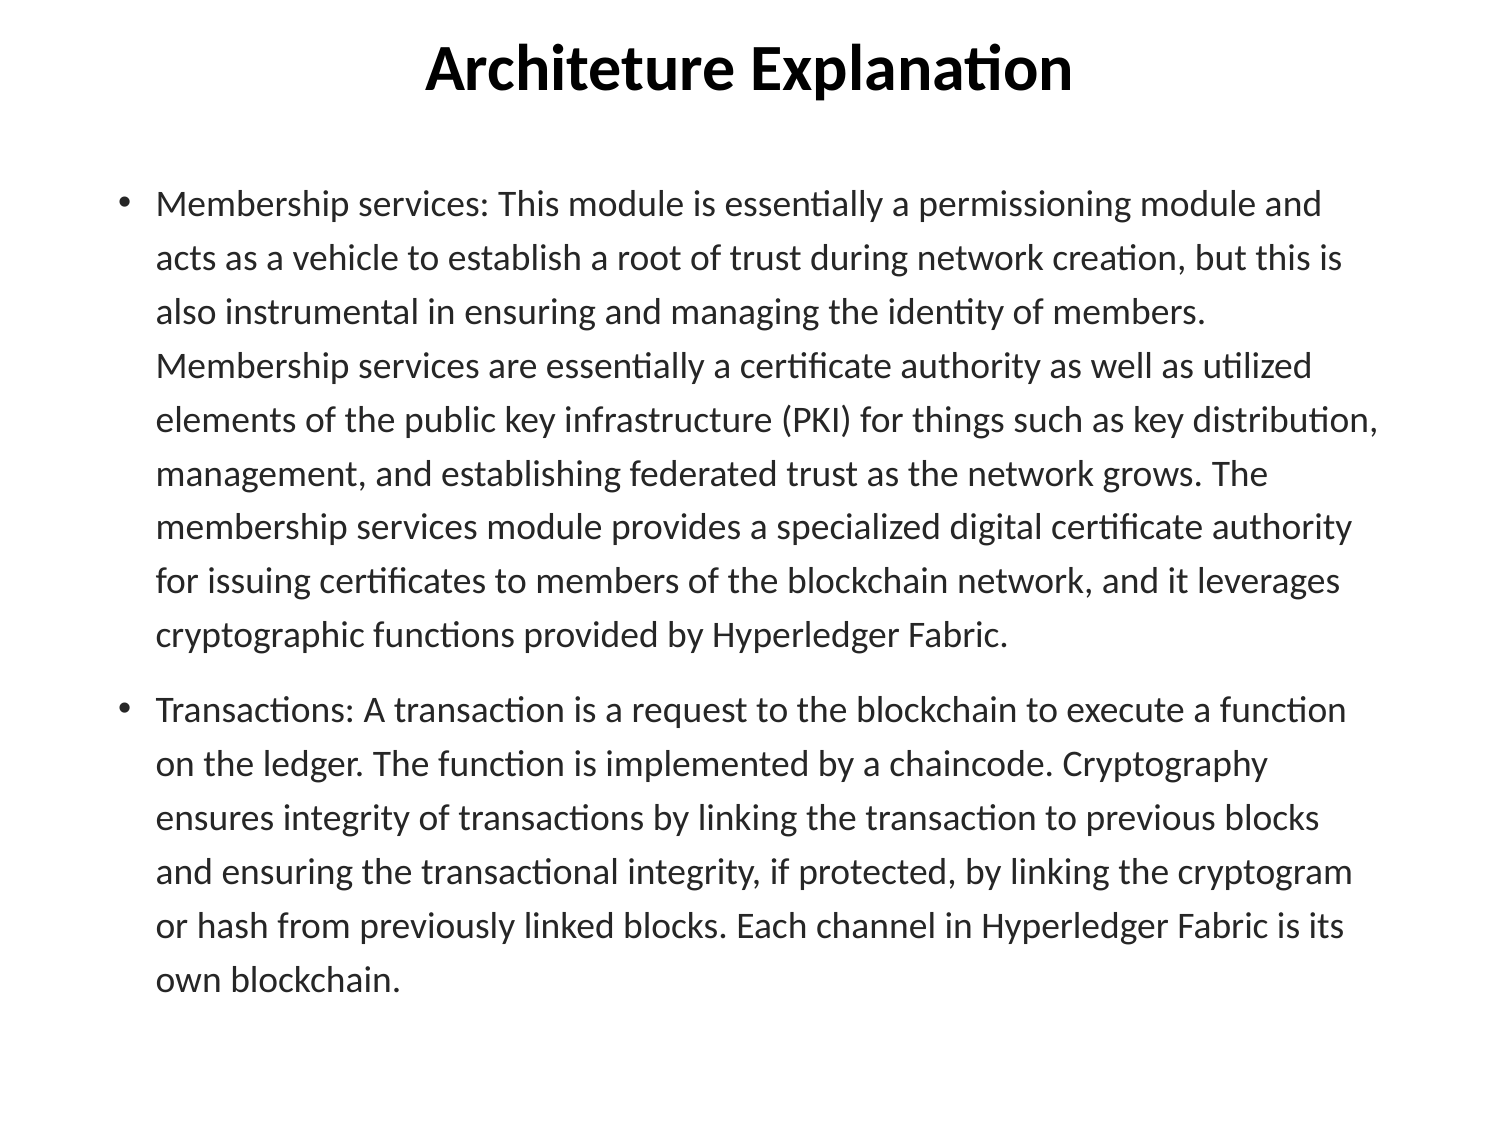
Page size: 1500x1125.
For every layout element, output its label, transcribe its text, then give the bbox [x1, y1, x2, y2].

list Membership services: This module is essentially a permissioning module and acts as a vehicle to establish a root of trust during network creation, but this is also instrumental in ensuring and managing the identity of members. Membership services are essentially a certificate authority as well as utilized elements of the public key infrastructure (PKI) for things such as key distribution, management, and establishing federated trust as the network grows. The membership services module provides a specialized digital certificate authority for issuing certificates to members of the blockchain network, and it leverages cryptographic functions provided by Hyperledger Fabric. Transactions: A transaction is a request to the blockchain to execute a function on the ledger. The function is implemented by a chaincode. Cryptography ensures integrity of transactions by linking the transaction to previous blocks and ensuring the transactional integrity, if protected, by linking the cryptogram or hash from previously linked blocks. Each channel in Hyperledger Fabric is its own blockchain. [103, 162, 1397, 1082]
title Architeture Explanation [103, 25, 1397, 112]
